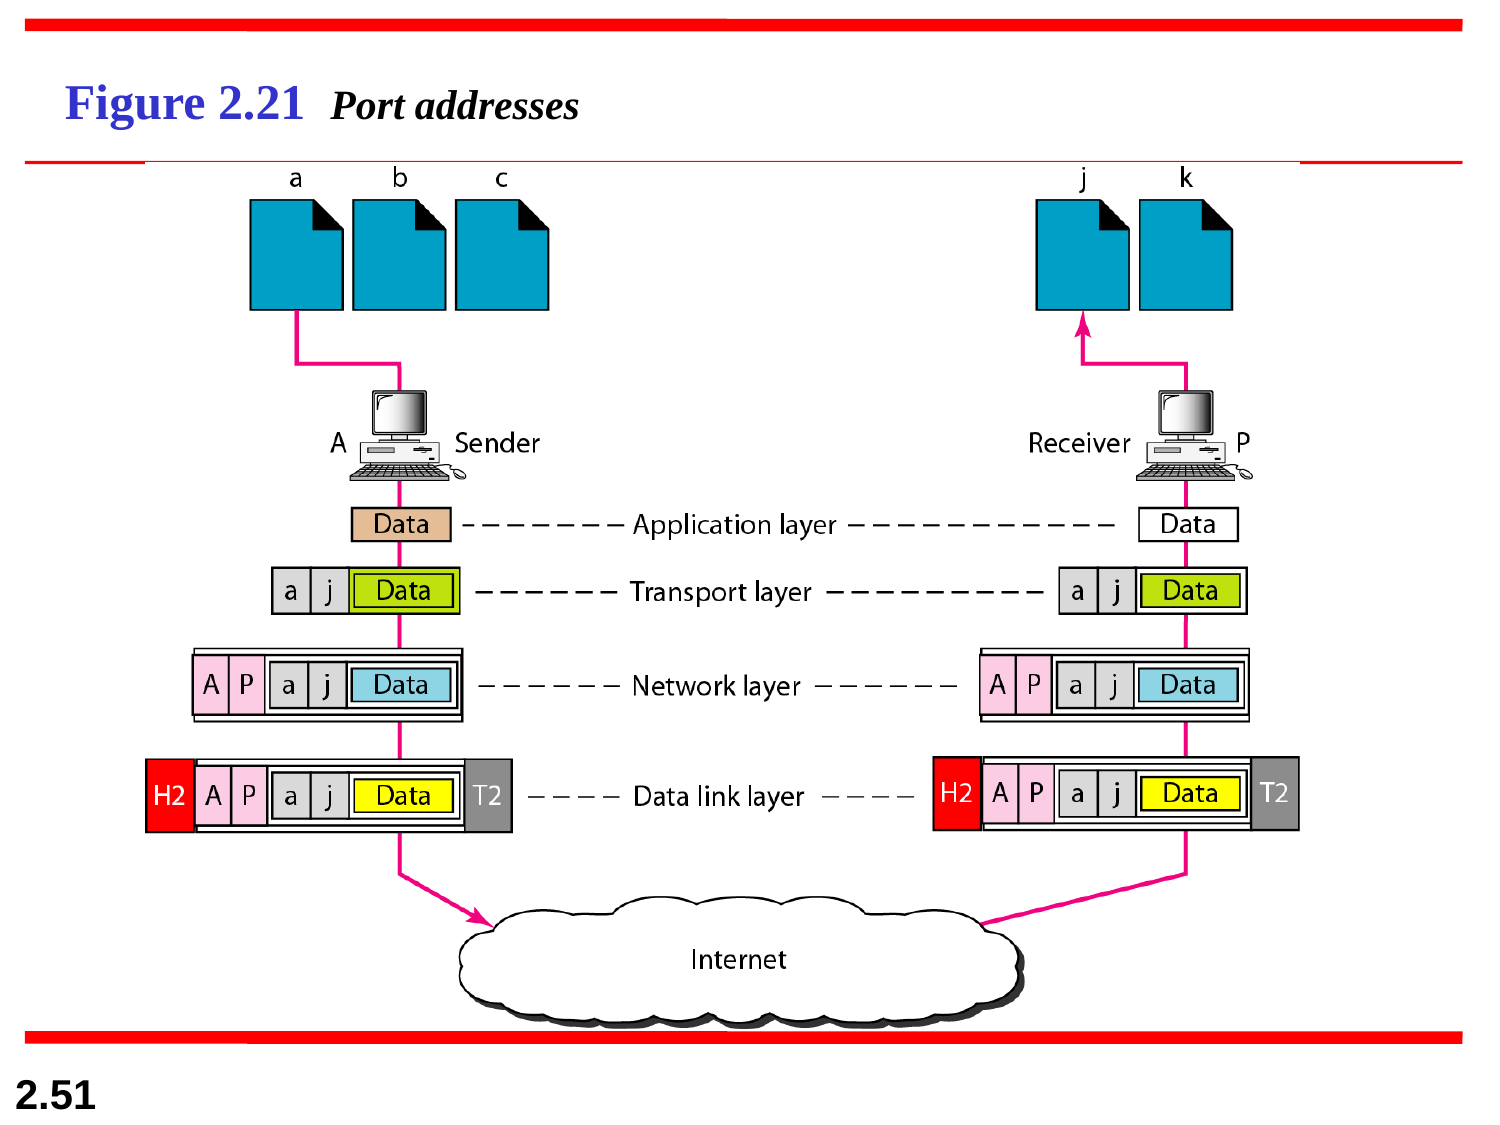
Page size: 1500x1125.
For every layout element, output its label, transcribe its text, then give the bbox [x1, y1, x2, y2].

text_box Figure 2.21 Port addresses [49, 62, 595, 138]
slide_number 2.51 [0, 1050, 313, 1125]
picture [145, 162, 1301, 1029]
